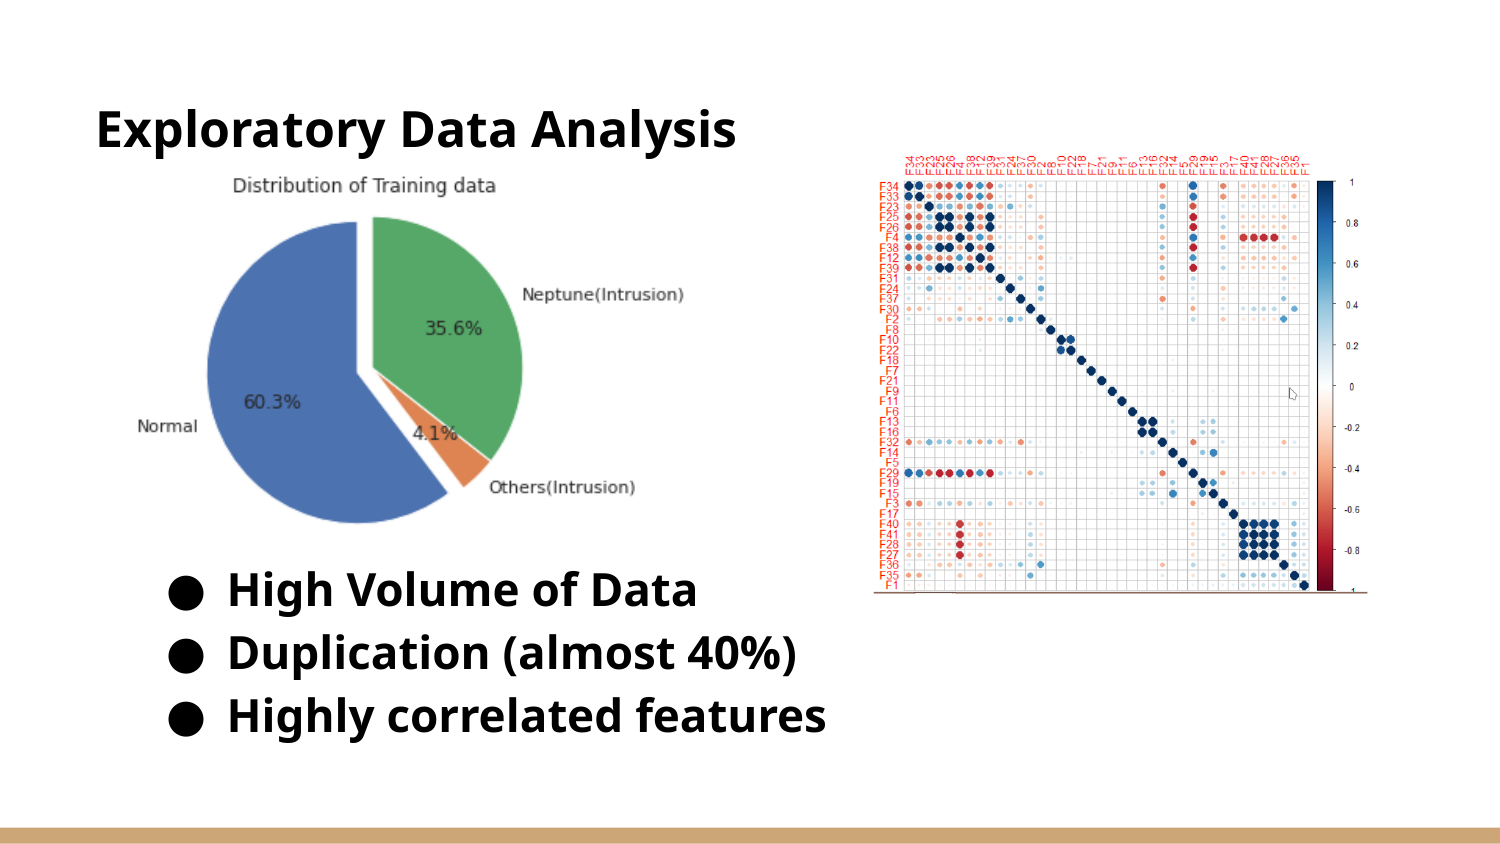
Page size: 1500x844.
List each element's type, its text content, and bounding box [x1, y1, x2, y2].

title Exploratory Data Analysis HHHHdsddddss [80, 73, 1405, 745]
text_box High Volume of Data Duplication (almost 40%) Highly correlated features [136, 537, 848, 723]
picture [92, 166, 697, 553]
picture [861, 140, 1380, 601]
